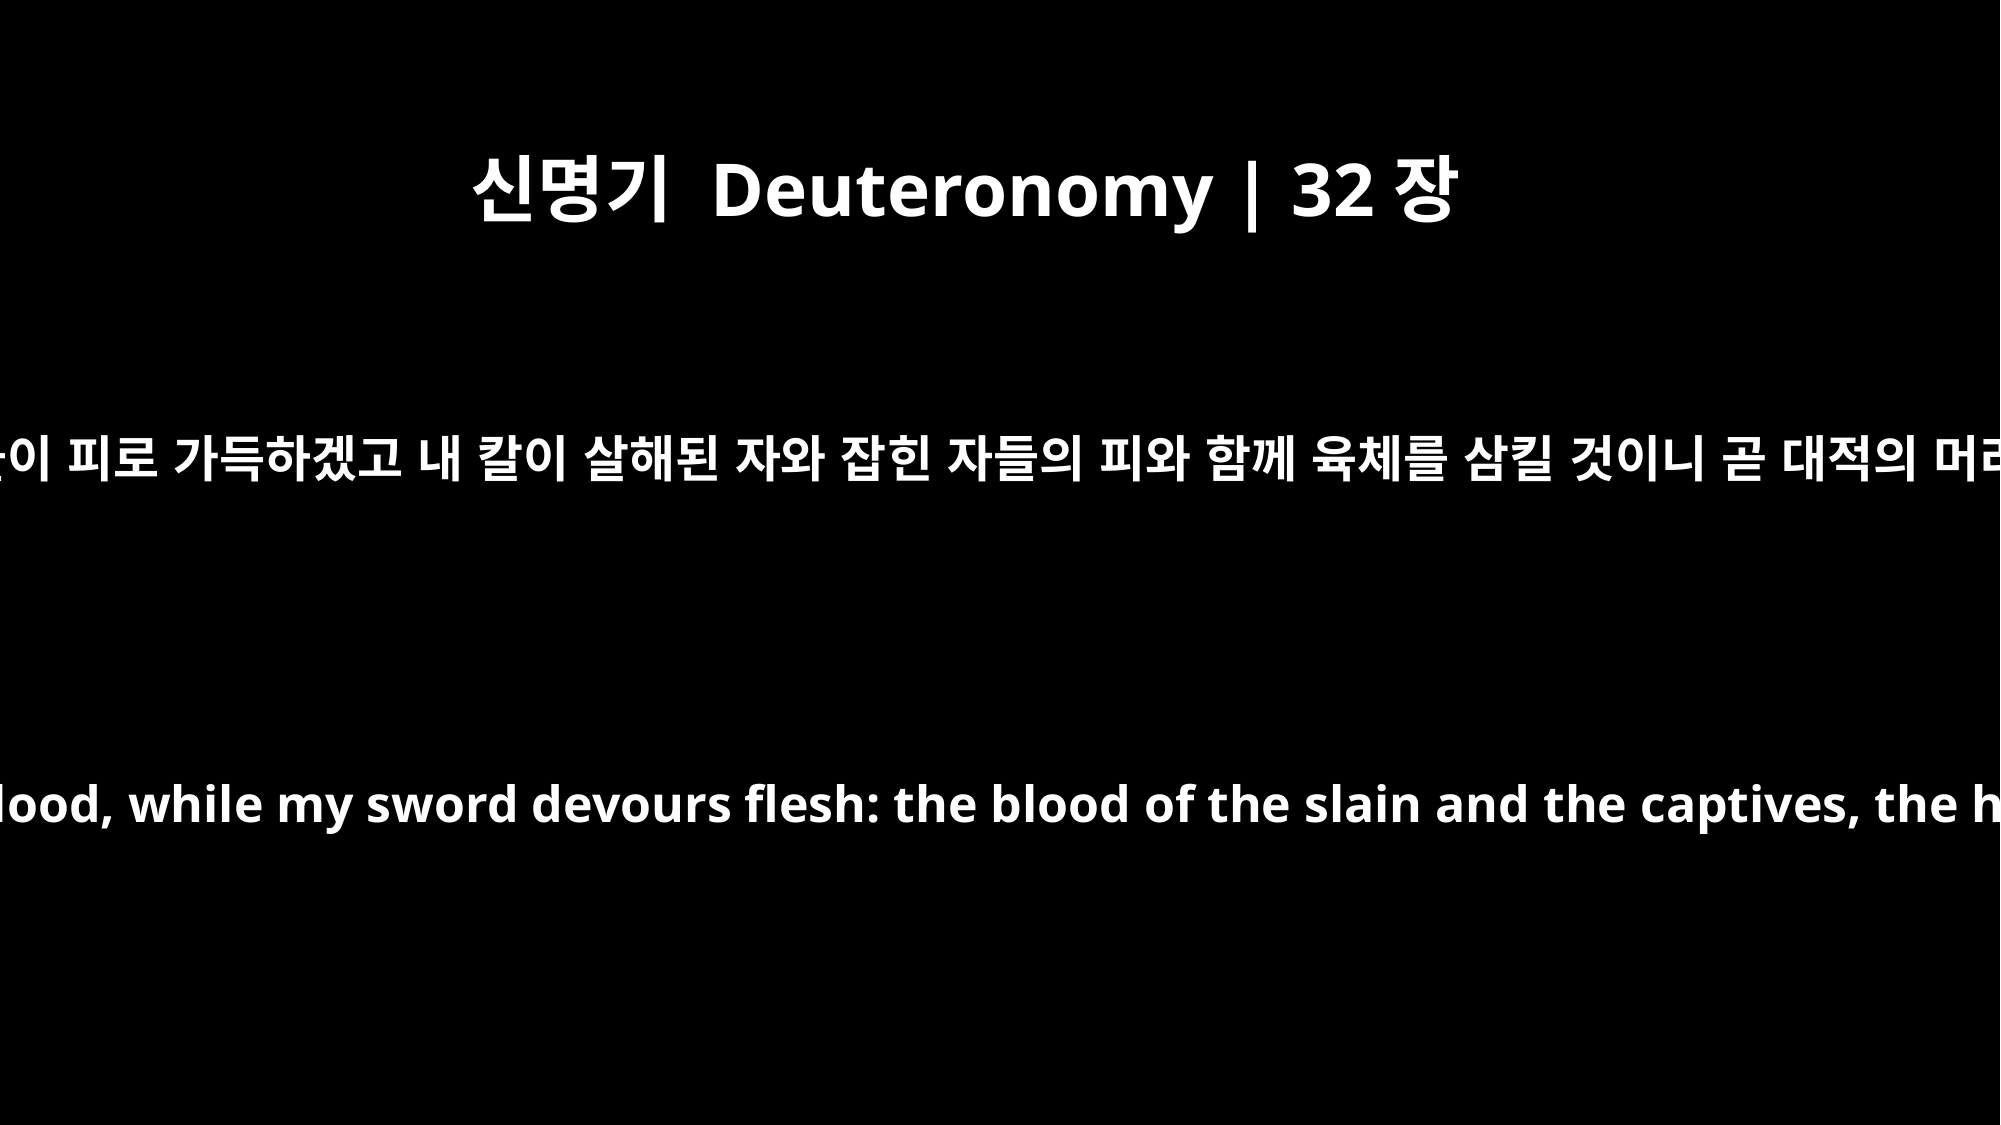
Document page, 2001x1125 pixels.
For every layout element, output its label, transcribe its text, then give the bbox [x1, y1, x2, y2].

text_box 42 내 화살들이 피로 가득하겠고 내 칼이 살해된 자와 잡힌 자들의 피와 함께 육체를 삼킬 것이니 곧 대적의 머리다.’ [0, 359, 2000, 495]
text_box 신명기 Deuteronomy | 32장 [456, 136, 1476, 239]
text_box I will make my arrows drunk with blood, while my sword devours flesh: the blood of the slain and the captives, the heads of the enemy leaders." [0, 764, 2000, 840]
